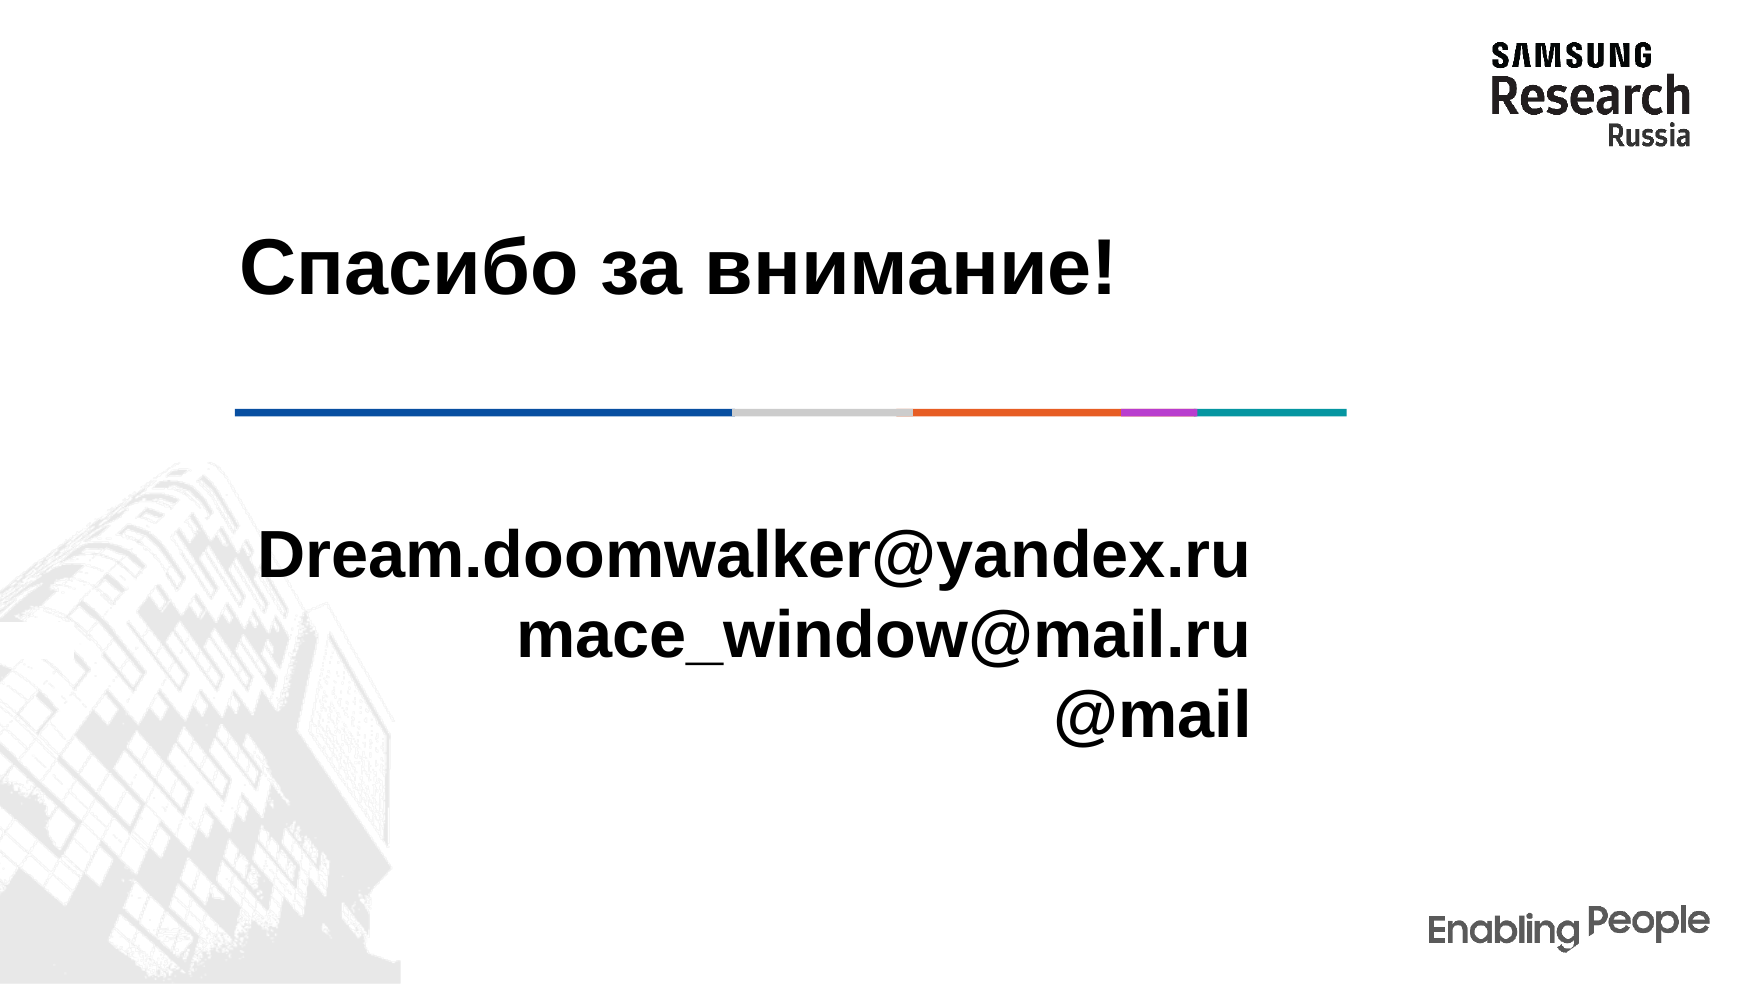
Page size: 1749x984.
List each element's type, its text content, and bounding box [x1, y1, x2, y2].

picture [1488, 42, 1692, 155]
title Спасибо за внимание! [224, 207, 1725, 503]
subtitle Dream.doomwalker@yandex.ru mace_window@mail.ru @mail [230, 503, 1267, 733]
picture [1429, 905, 1710, 953]
